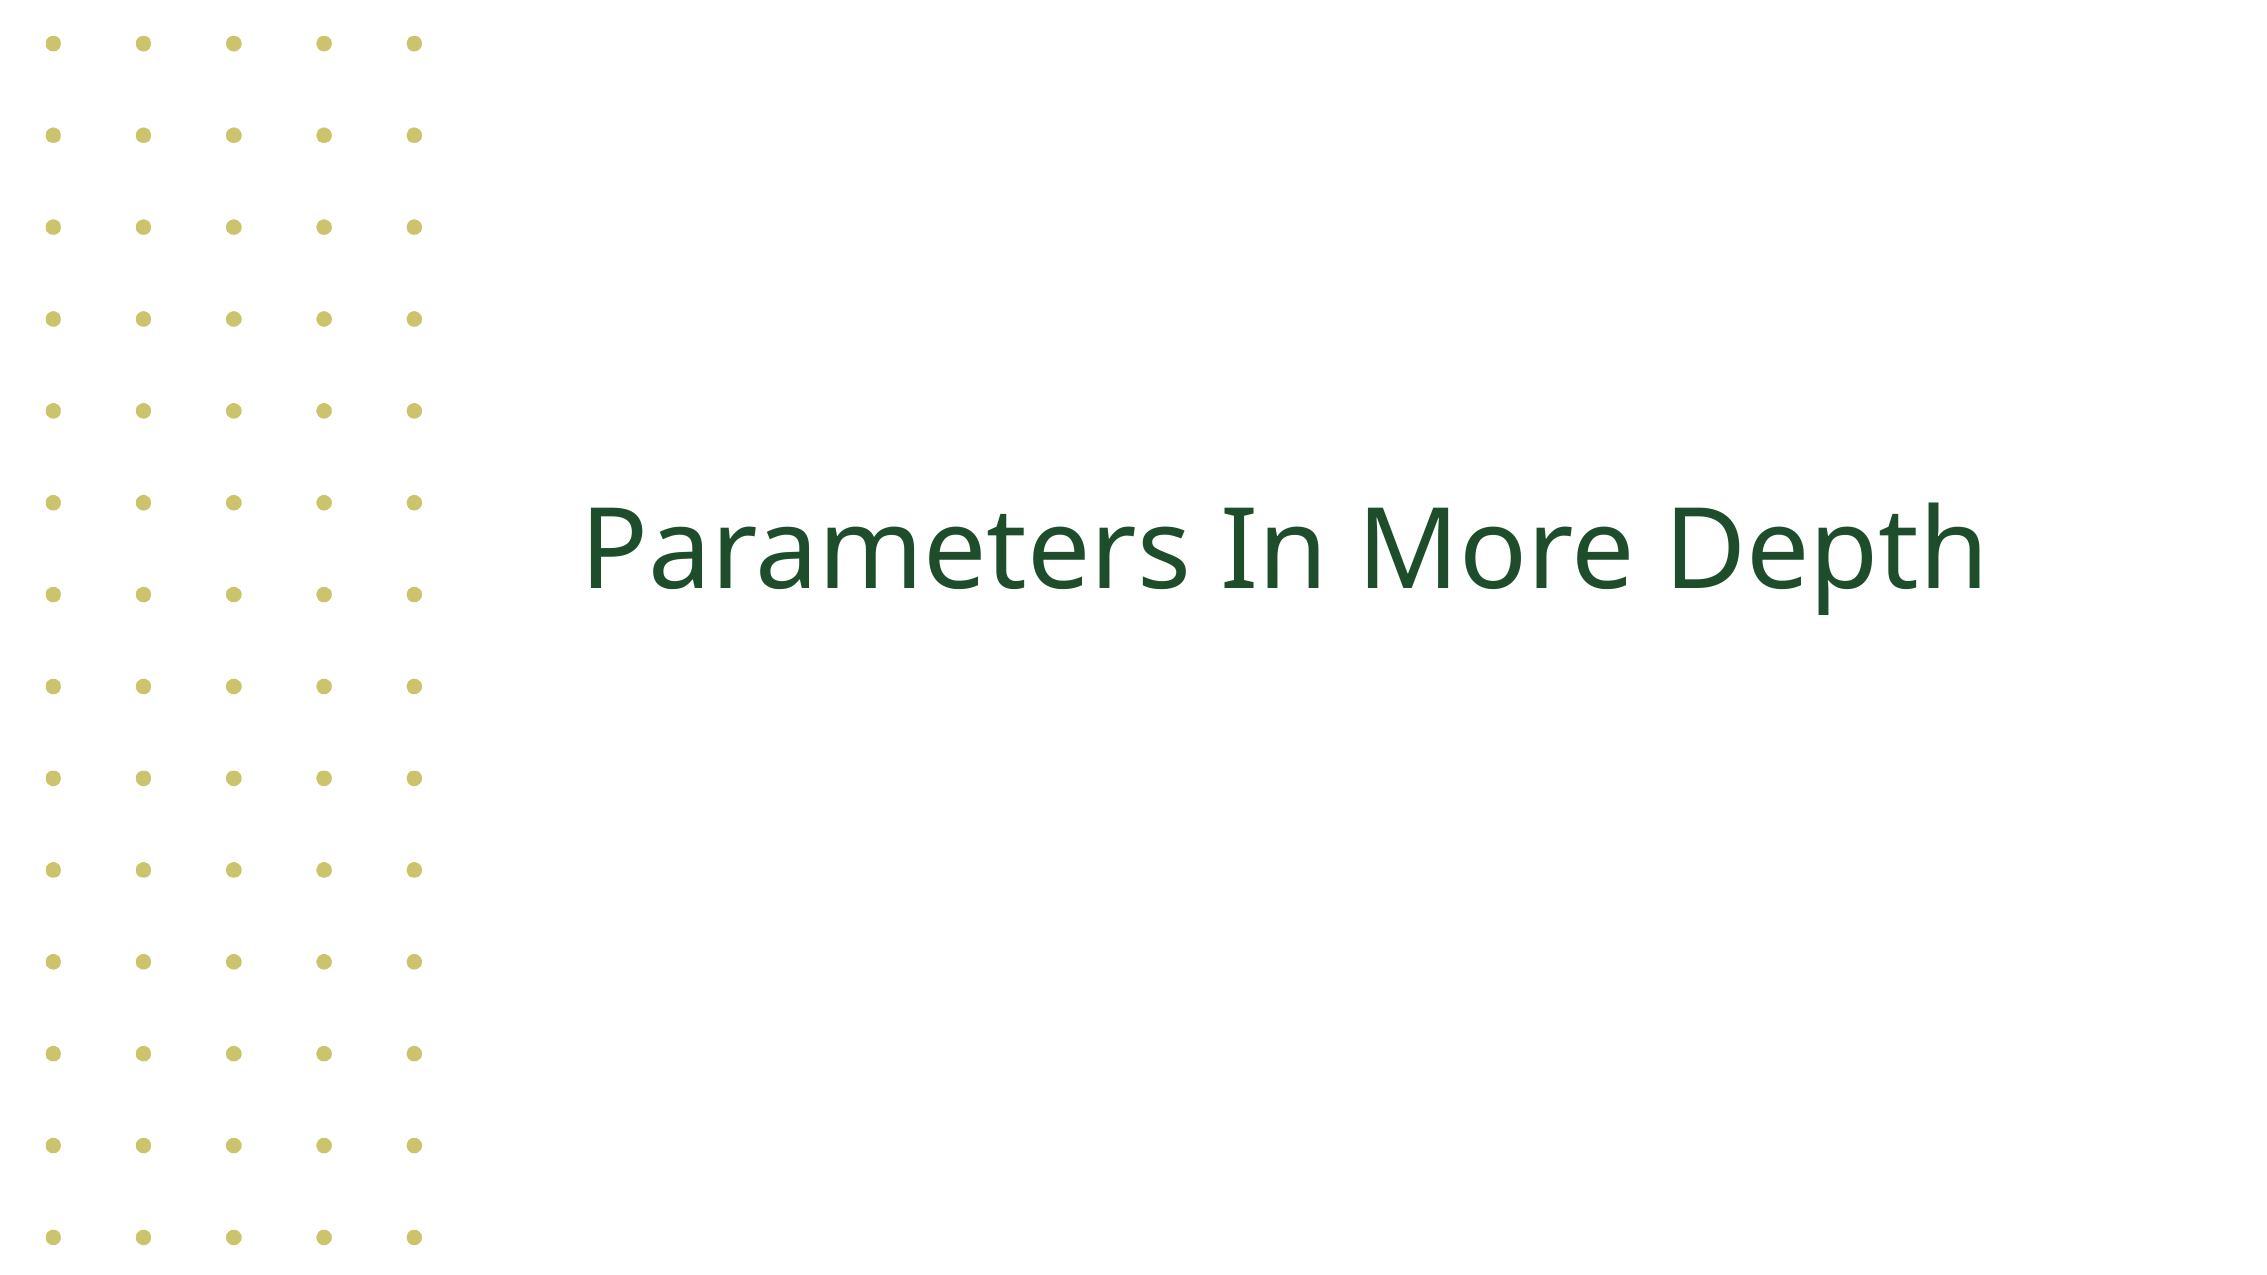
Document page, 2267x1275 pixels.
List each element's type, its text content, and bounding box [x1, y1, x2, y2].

title Parameters In More Depth [565, 459, 2164, 626]
picture [0, 0, 423, 1275]
